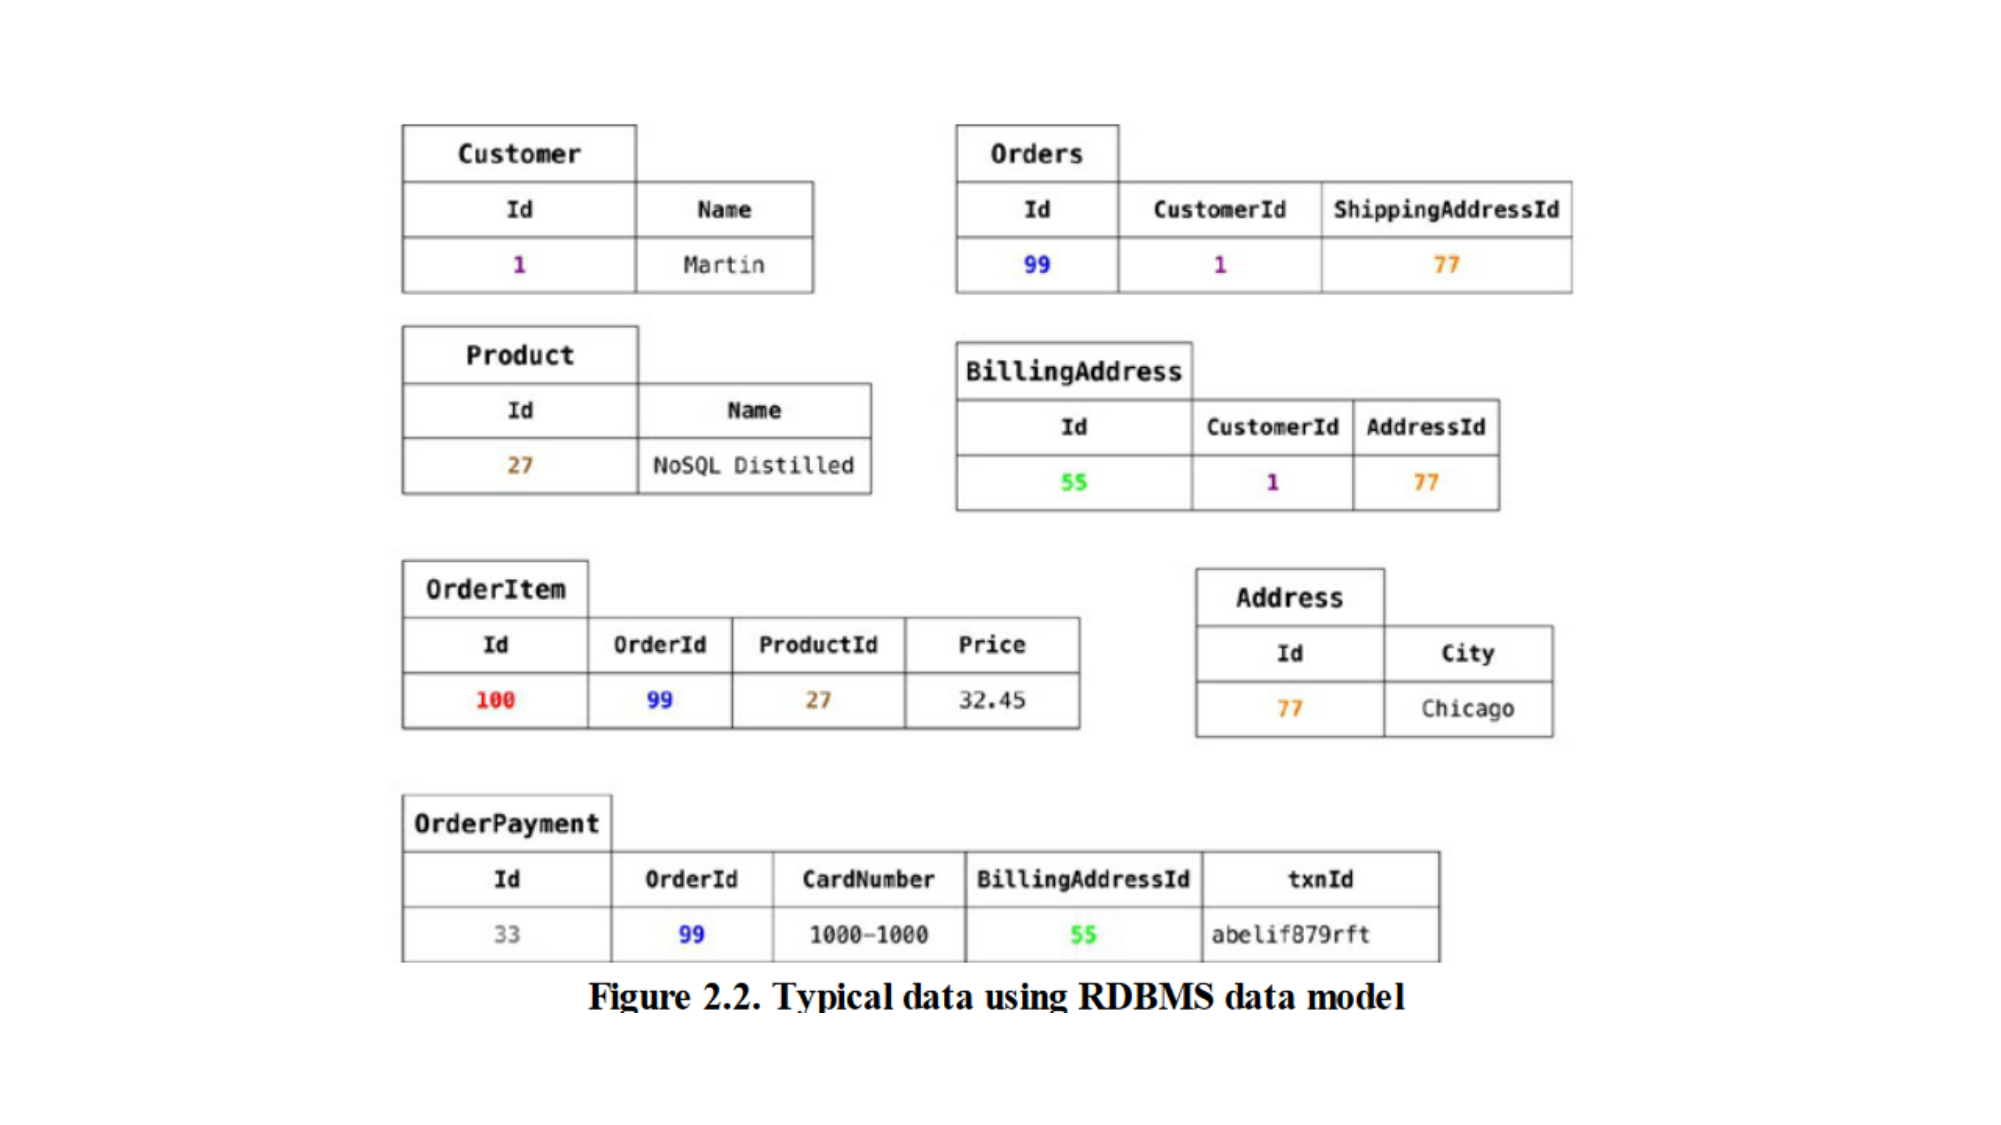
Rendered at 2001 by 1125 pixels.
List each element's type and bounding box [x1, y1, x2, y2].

picture [246, 112, 1754, 1013]
